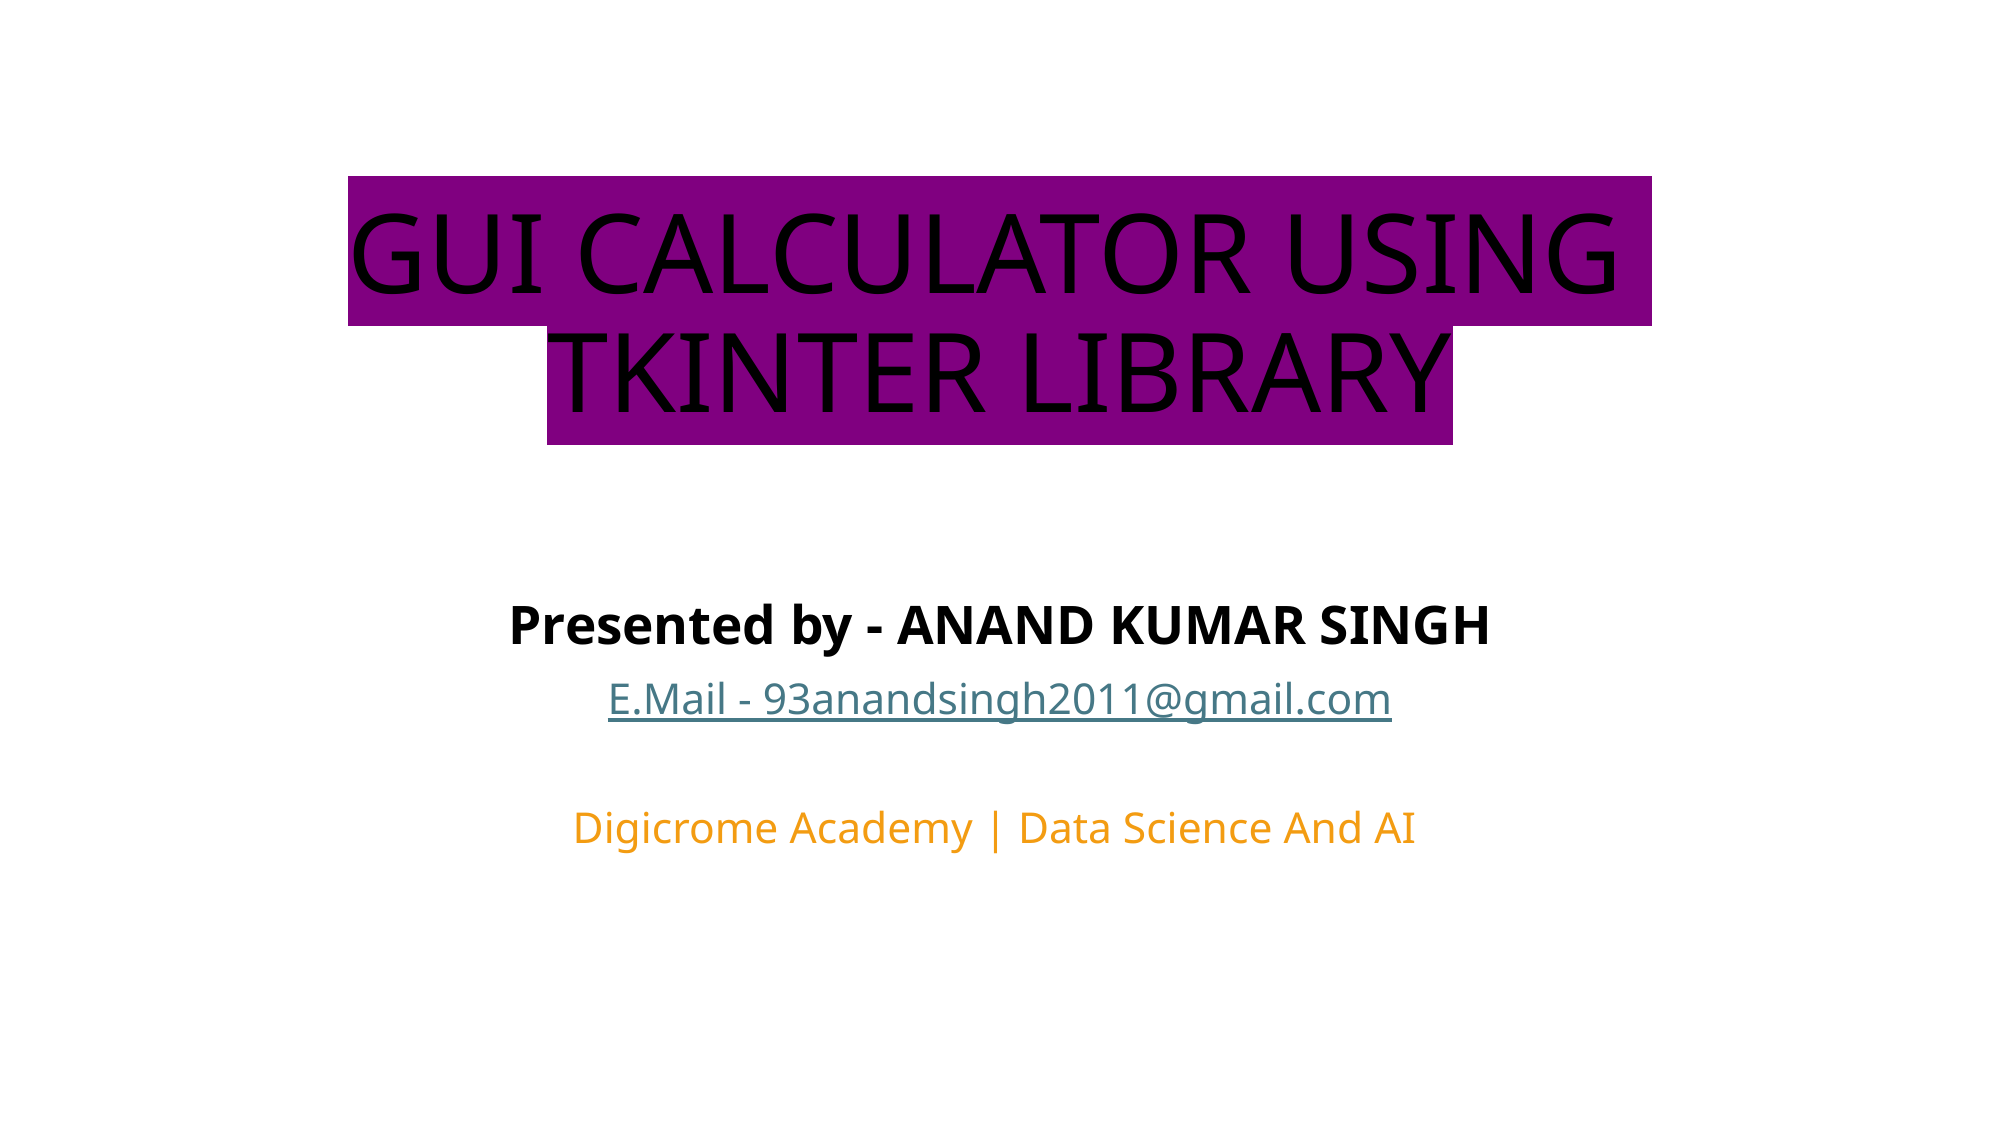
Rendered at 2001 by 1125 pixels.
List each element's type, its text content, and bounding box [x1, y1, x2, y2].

subtitle Presented by - ANAND KUMAR SINGH E.Mail - 93anandsingh2011@gmail.com Digicrome Academy | Data Science And AI [249, 590, 1750, 863]
title GUI CALCULATOR USING TKINTER LIBRARY [249, 184, 1750, 576]
